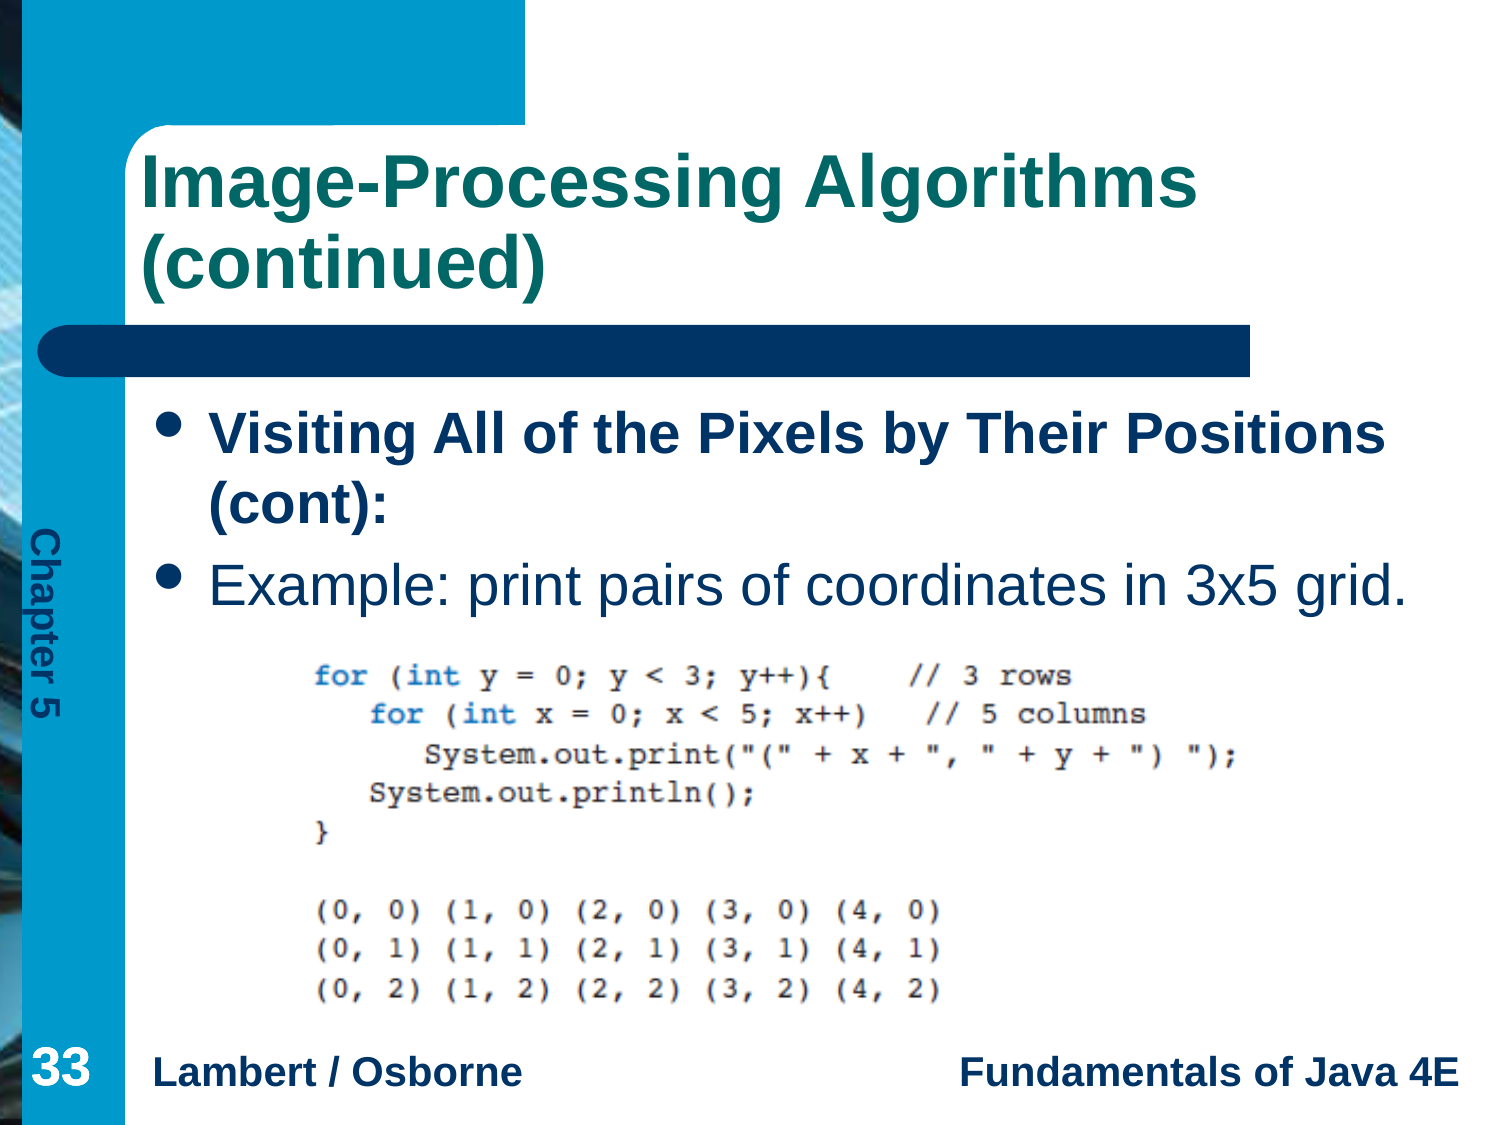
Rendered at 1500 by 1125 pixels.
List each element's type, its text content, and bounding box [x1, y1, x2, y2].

list Visiting All of the Pixels by Their Positions (cont): Example: print pairs of coordinates in 3x5 grid. [137, 387, 1451, 999]
picture [0, 0, 22, 1125]
title Image-Processing Algorithms (continued) [124, 124, 1426, 313]
text_box 33 [13, 1023, 111, 1105]
picture [287, 662, 1249, 1013]
